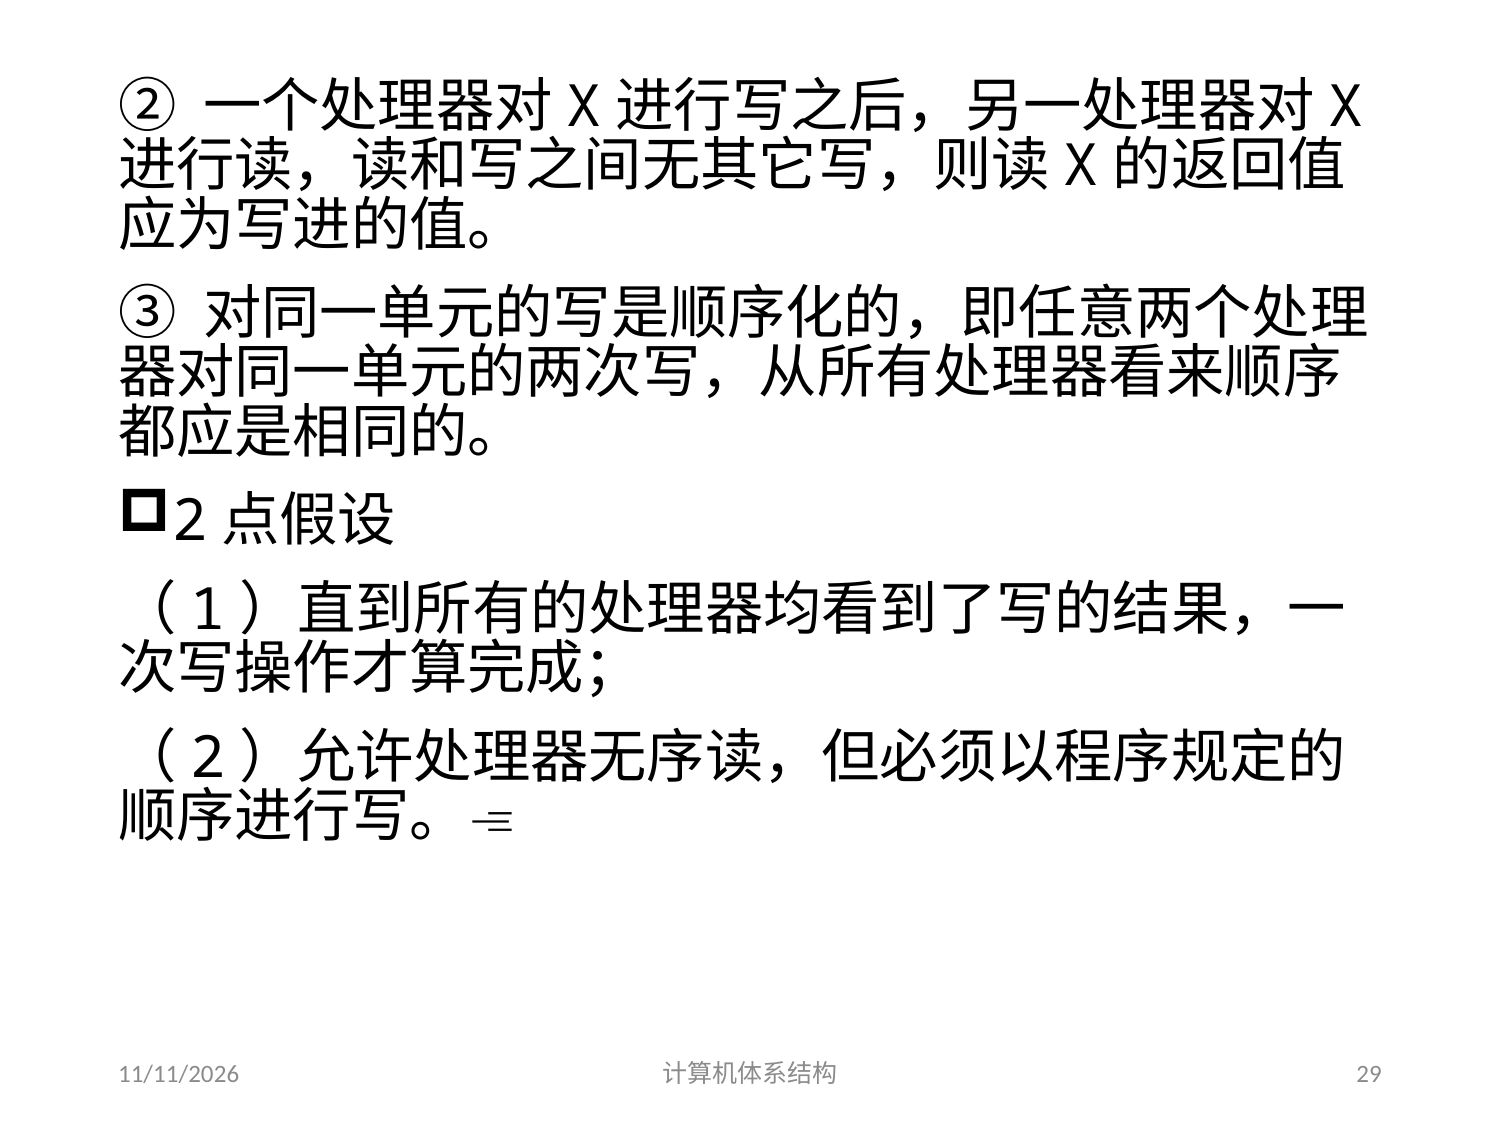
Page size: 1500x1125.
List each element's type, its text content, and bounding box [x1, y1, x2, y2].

list ② 一个处理器对X进行写之后，另一处理器对X进行读，读和写之间无其它写，则读X的返回值应为写进的值。 ③ 对同一单元的写是顺序化的，即任意两个处理器对同一单元的两次写，从所有处理器看来顺序都应是相同的。 2点假设 （1）直到所有的处理器均看到了写的结果，一次写操作才算完成； （2）允许处理器无序读，但必须以程序规定的顺序进行写。 [103, 71, 1397, 1014]
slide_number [103, 1042, 441, 1103]
footer 计算机体系结构 [496, 1042, 1004, 1103]
slide_number 29 [1059, 1042, 1397, 1103]
